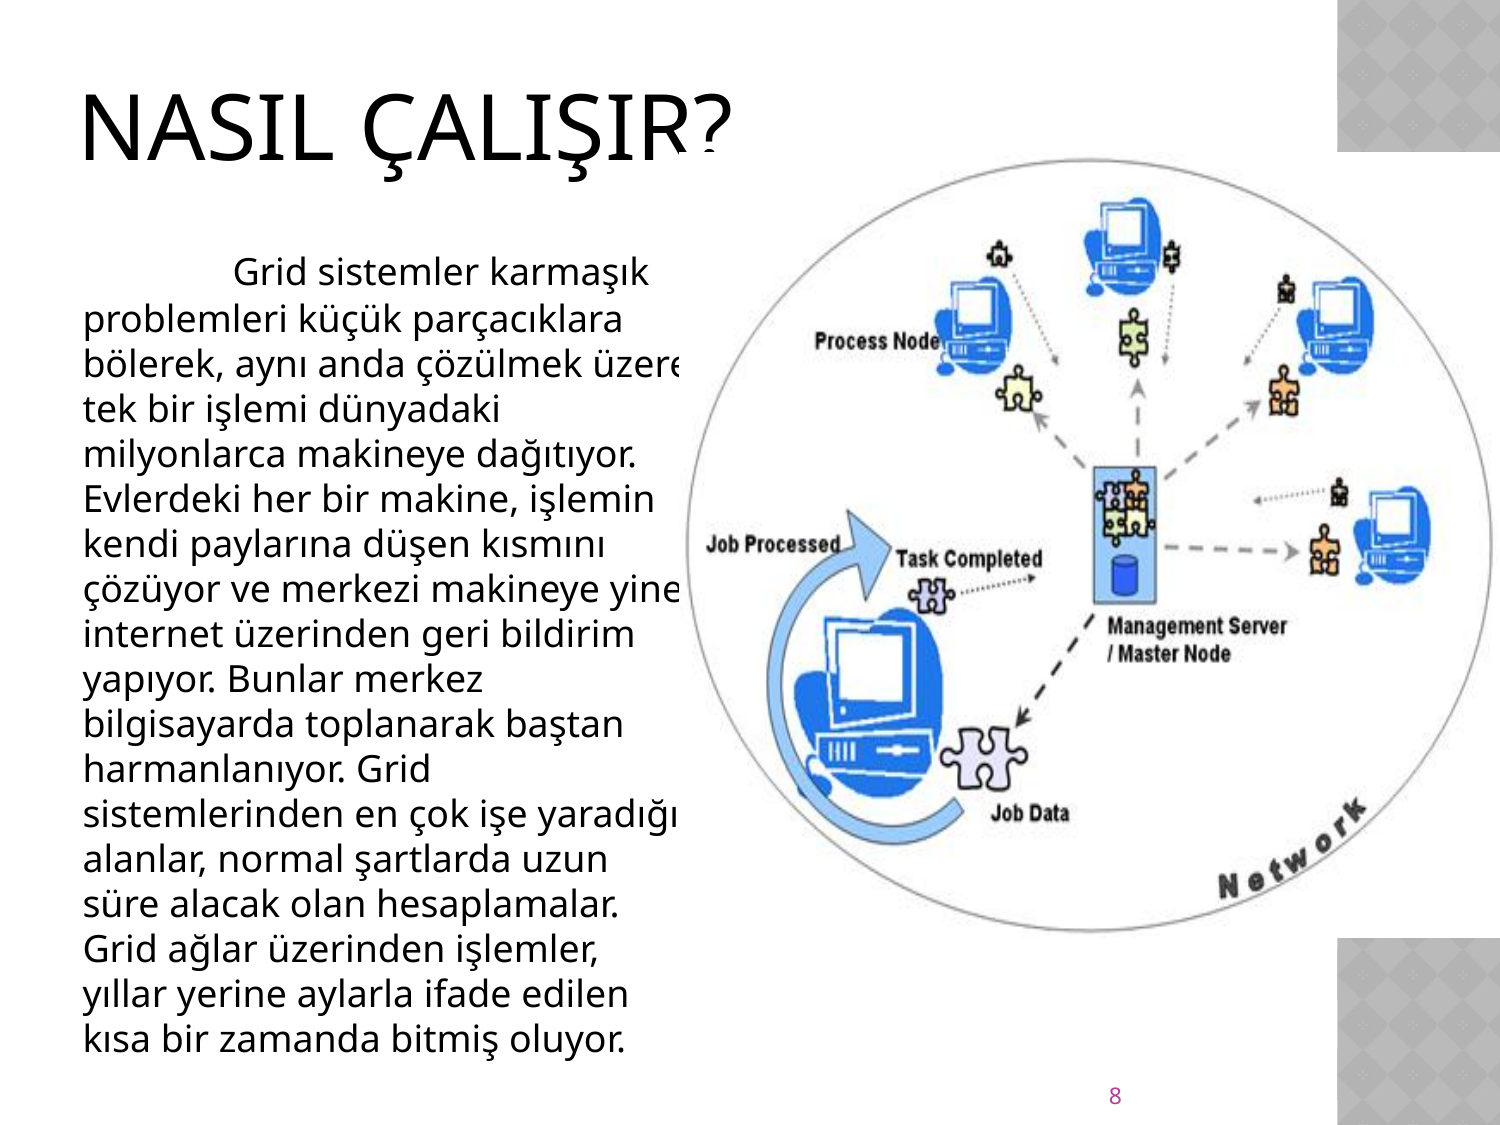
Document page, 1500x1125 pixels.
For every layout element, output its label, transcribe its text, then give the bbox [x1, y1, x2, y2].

list Grid sistemler karmaşık problemleri küçük parçacıklara bölerek, aynı anda çözülmek üzere tek bir işlemi dünyadaki milyonlarca makineye dağıtıyor. Evlerdeki her bir makine, işlemin kendi paylarına düşen kısmını çözüyor ve merkezi makineye yine internet üzerinden geri bildirim yapıyor. Bunlar merkez bilgisayarda toplanarak baştan harmanlanıyor. Grid sistemlerinden en çok işe yaradığı alanlar, normal şartlarda uzun süre alacak olan hesaplamalar. Grid ağlar üzerinden işlemler, yıllar yerine aylarla ifade edilen kısa bir zamanda bitmiş oluyor. [75, 235, 673, 350]
list [75, 350, 1263, 1068]
title NasIl çalIşIr? [70, 58, 750, 179]
picture [679, 151, 1500, 938]
slide_number 8 [1025, 1075, 1122, 1113]
